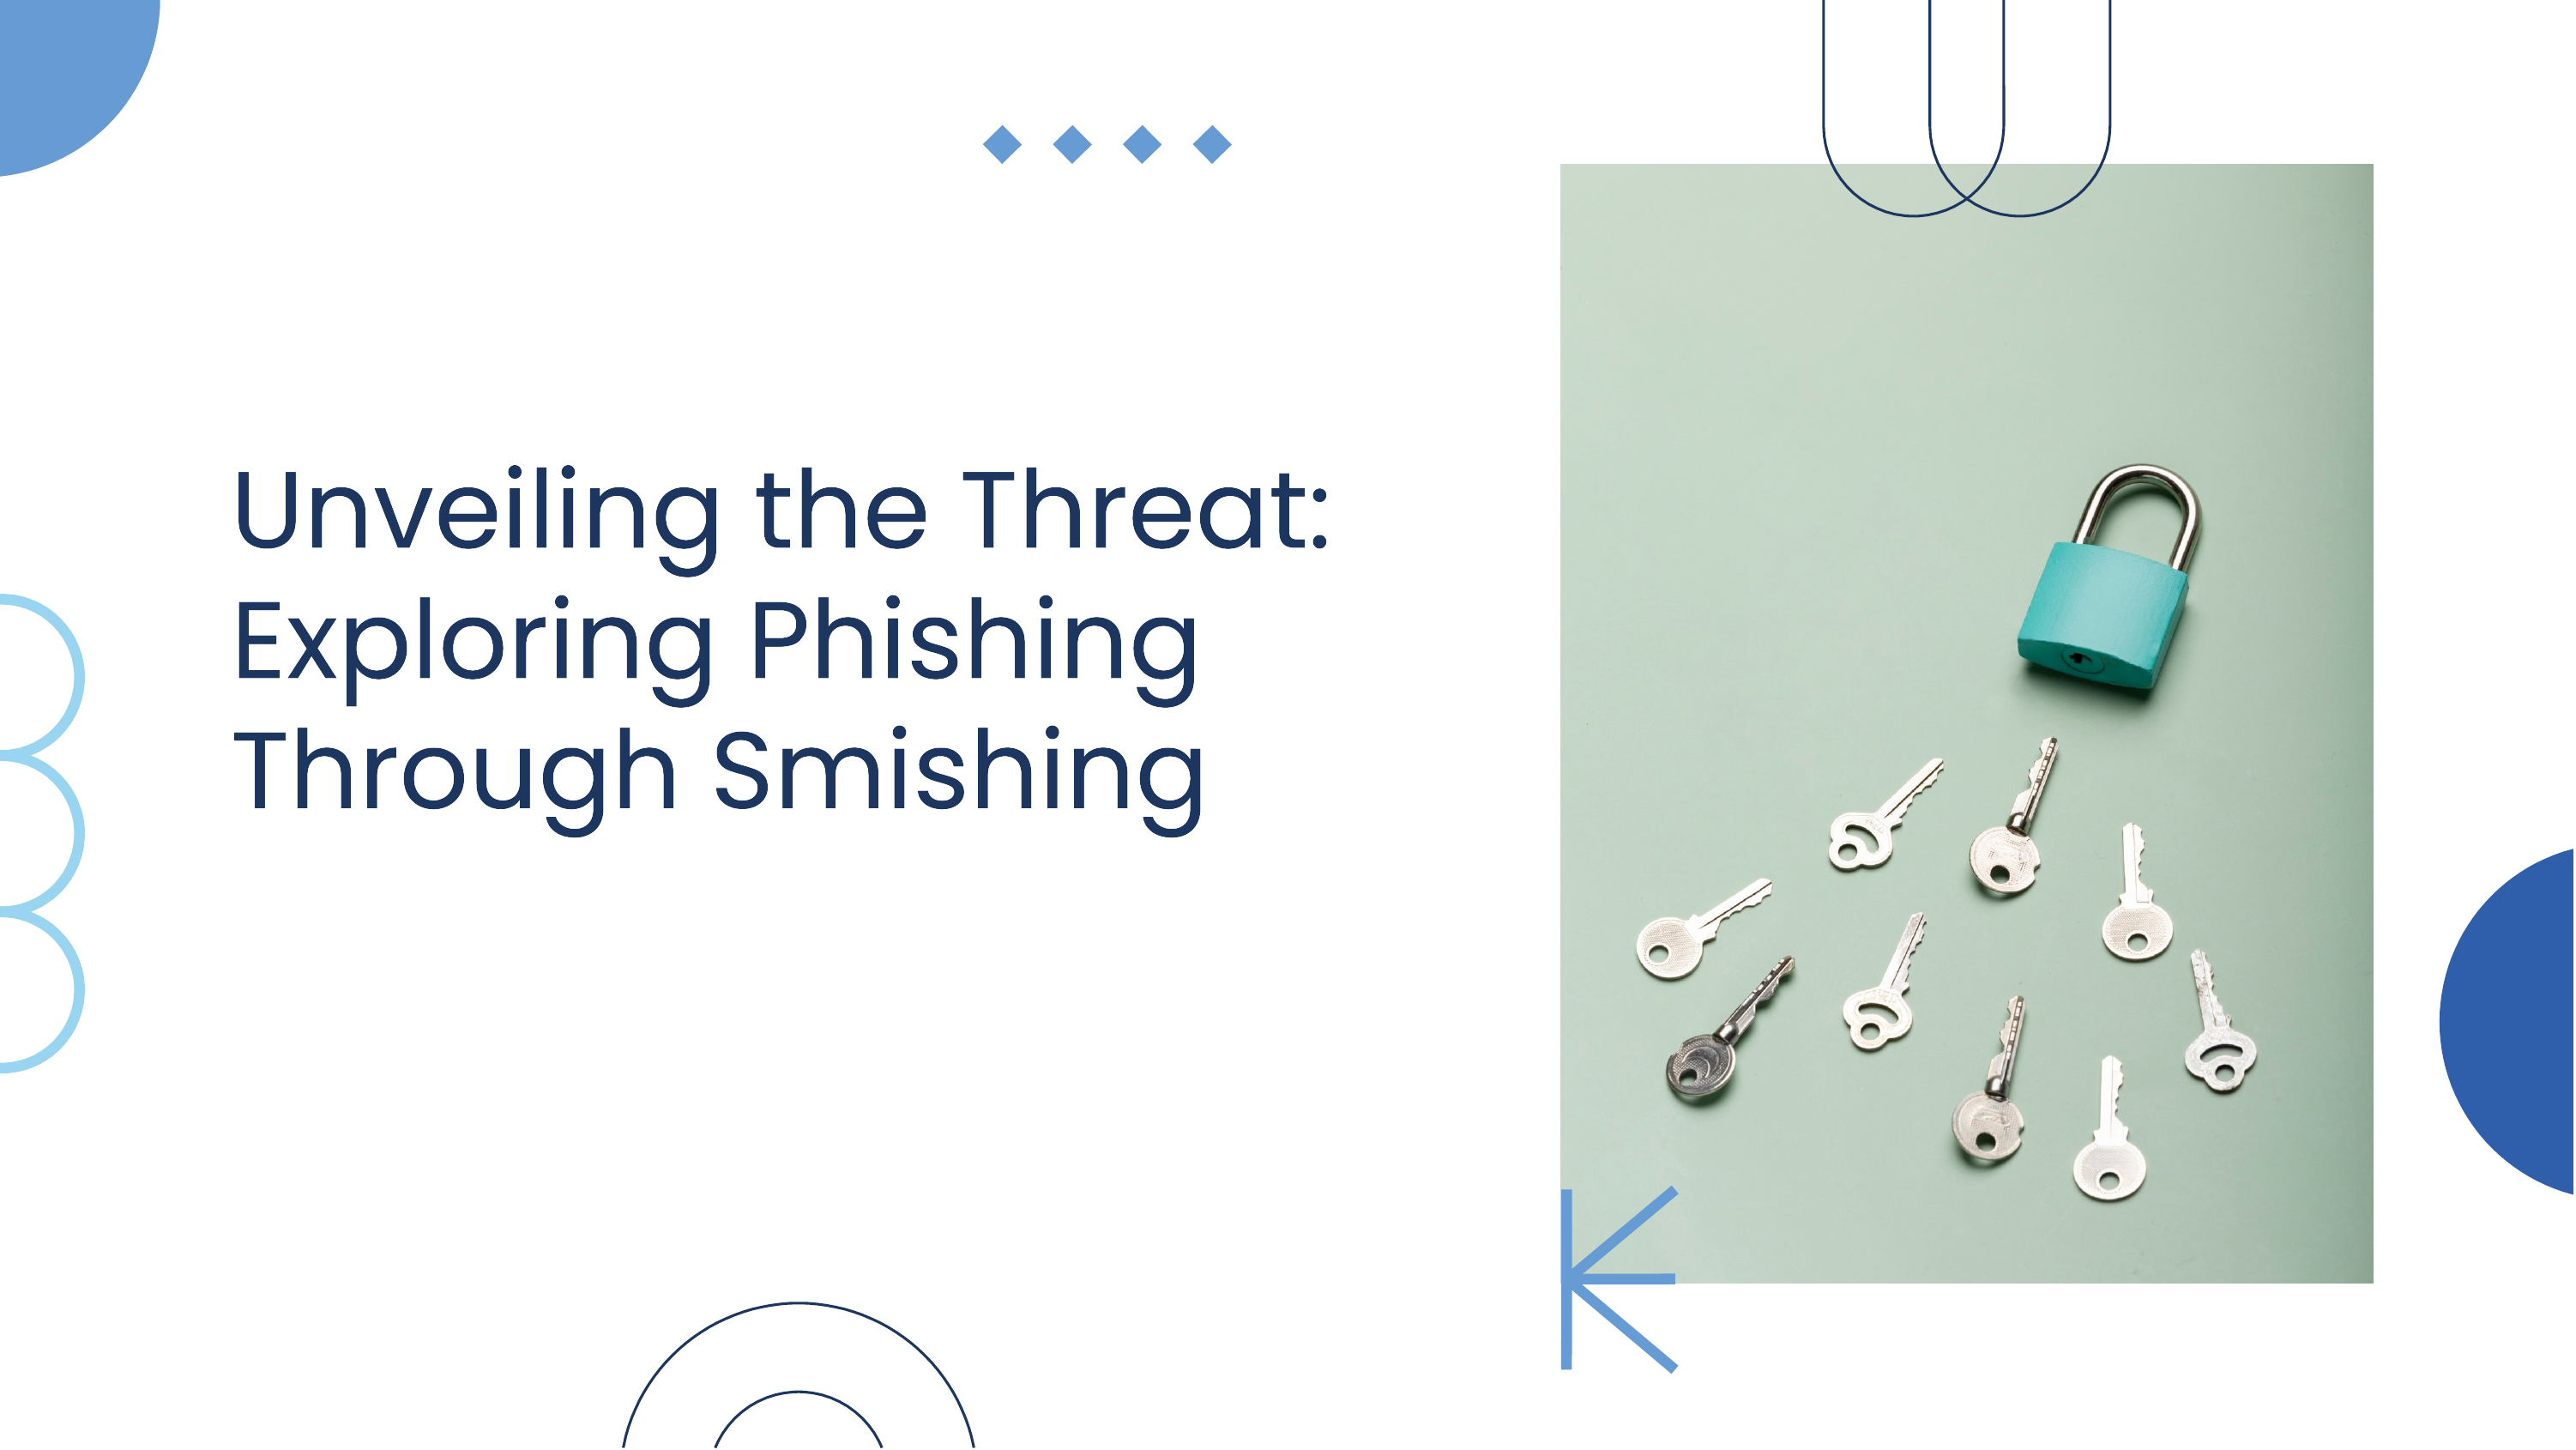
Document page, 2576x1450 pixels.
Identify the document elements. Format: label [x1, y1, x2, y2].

text_box [982, 124, 1023, 165]
text_box [2439, 849, 2573, 1195]
text_box [1122, 124, 1162, 165]
picture [230, 433, 1333, 847]
text_box [1823, 0, 2110, 162]
text_box [0, 599, 80, 1069]
text_box [623, 1302, 974, 1448]
text_box [0, 0, 160, 177]
text_box [1053, 124, 1092, 165]
picture [1560, 164, 2374, 1284]
text_box [1192, 124, 1232, 165]
